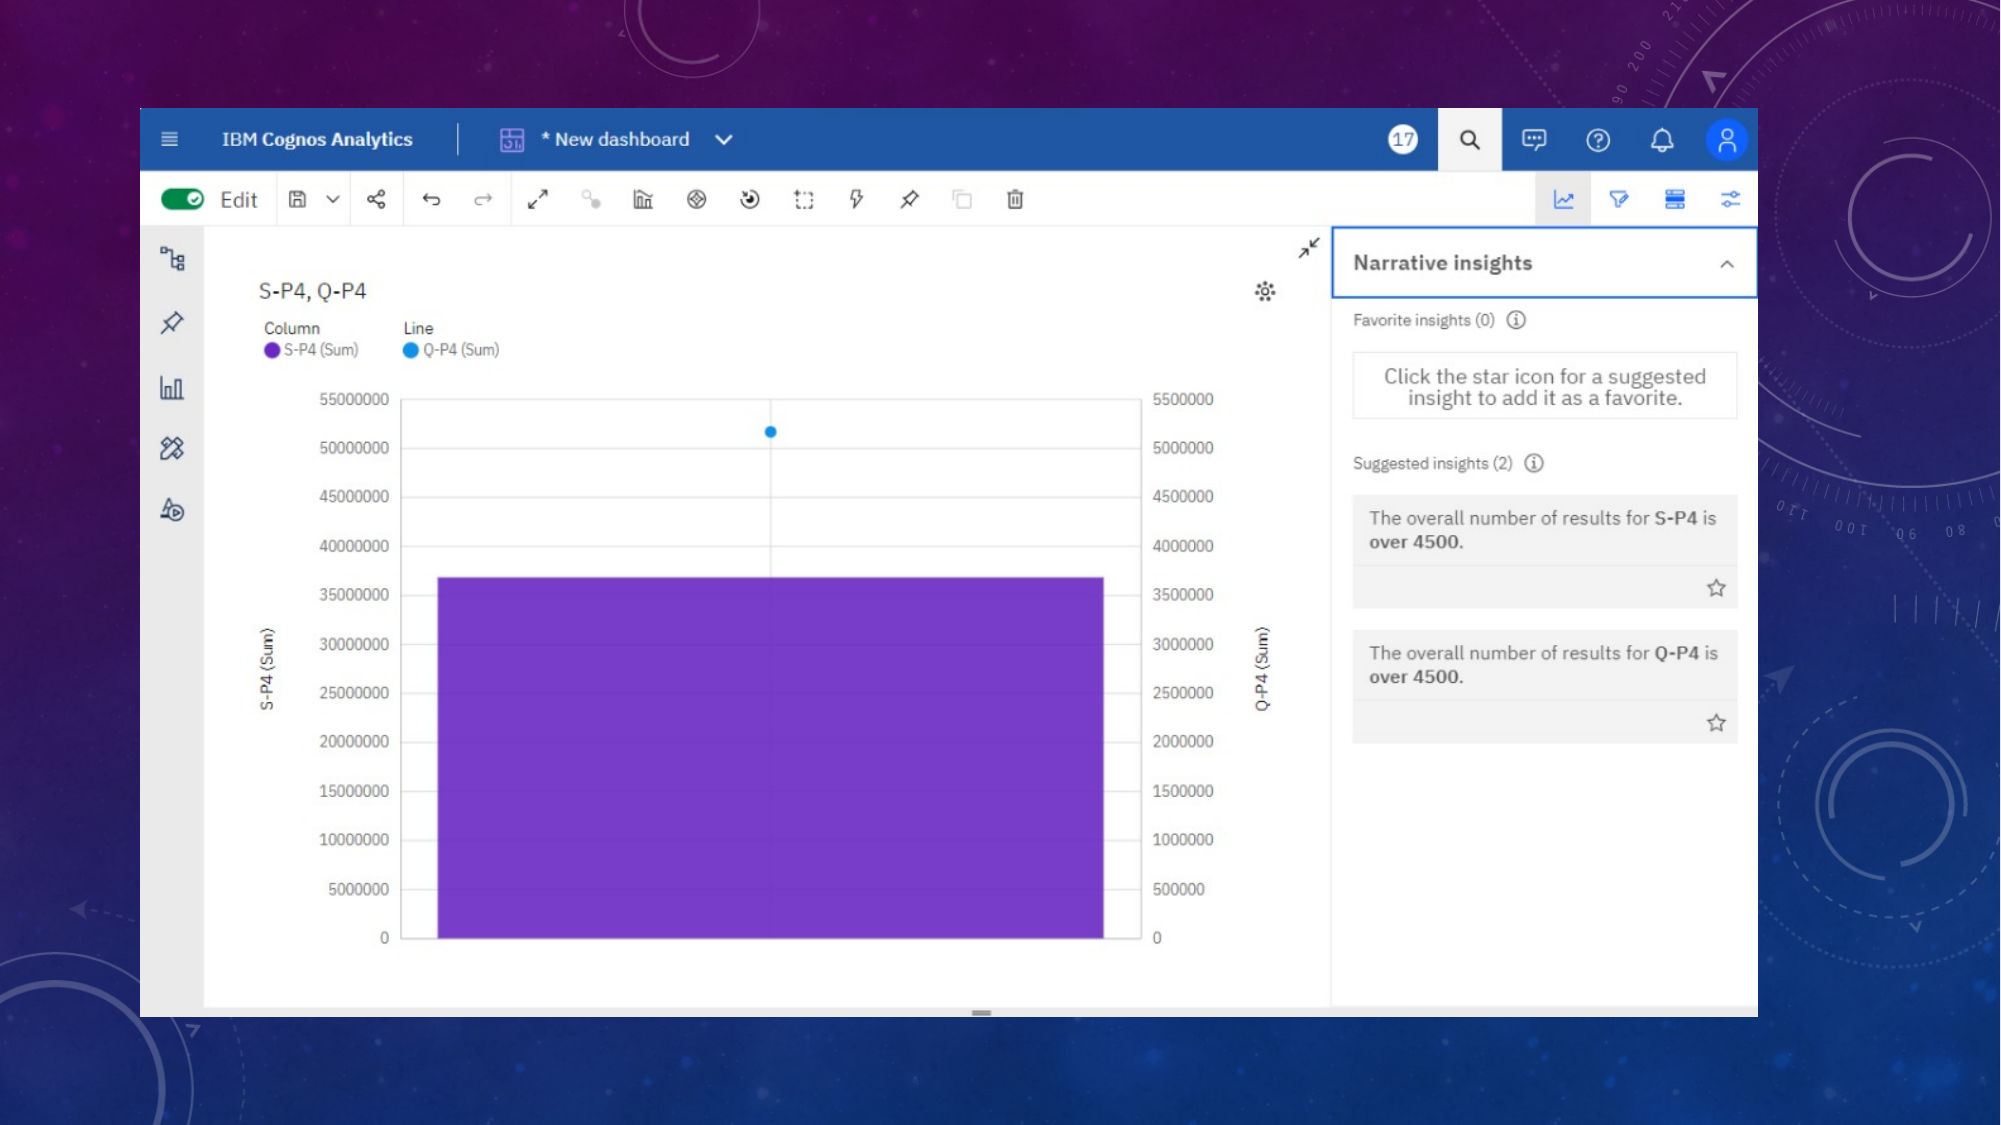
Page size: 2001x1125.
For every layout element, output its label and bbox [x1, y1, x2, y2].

list [140, 108, 1758, 1017]
picture [0, 0, 2001, 1125]
